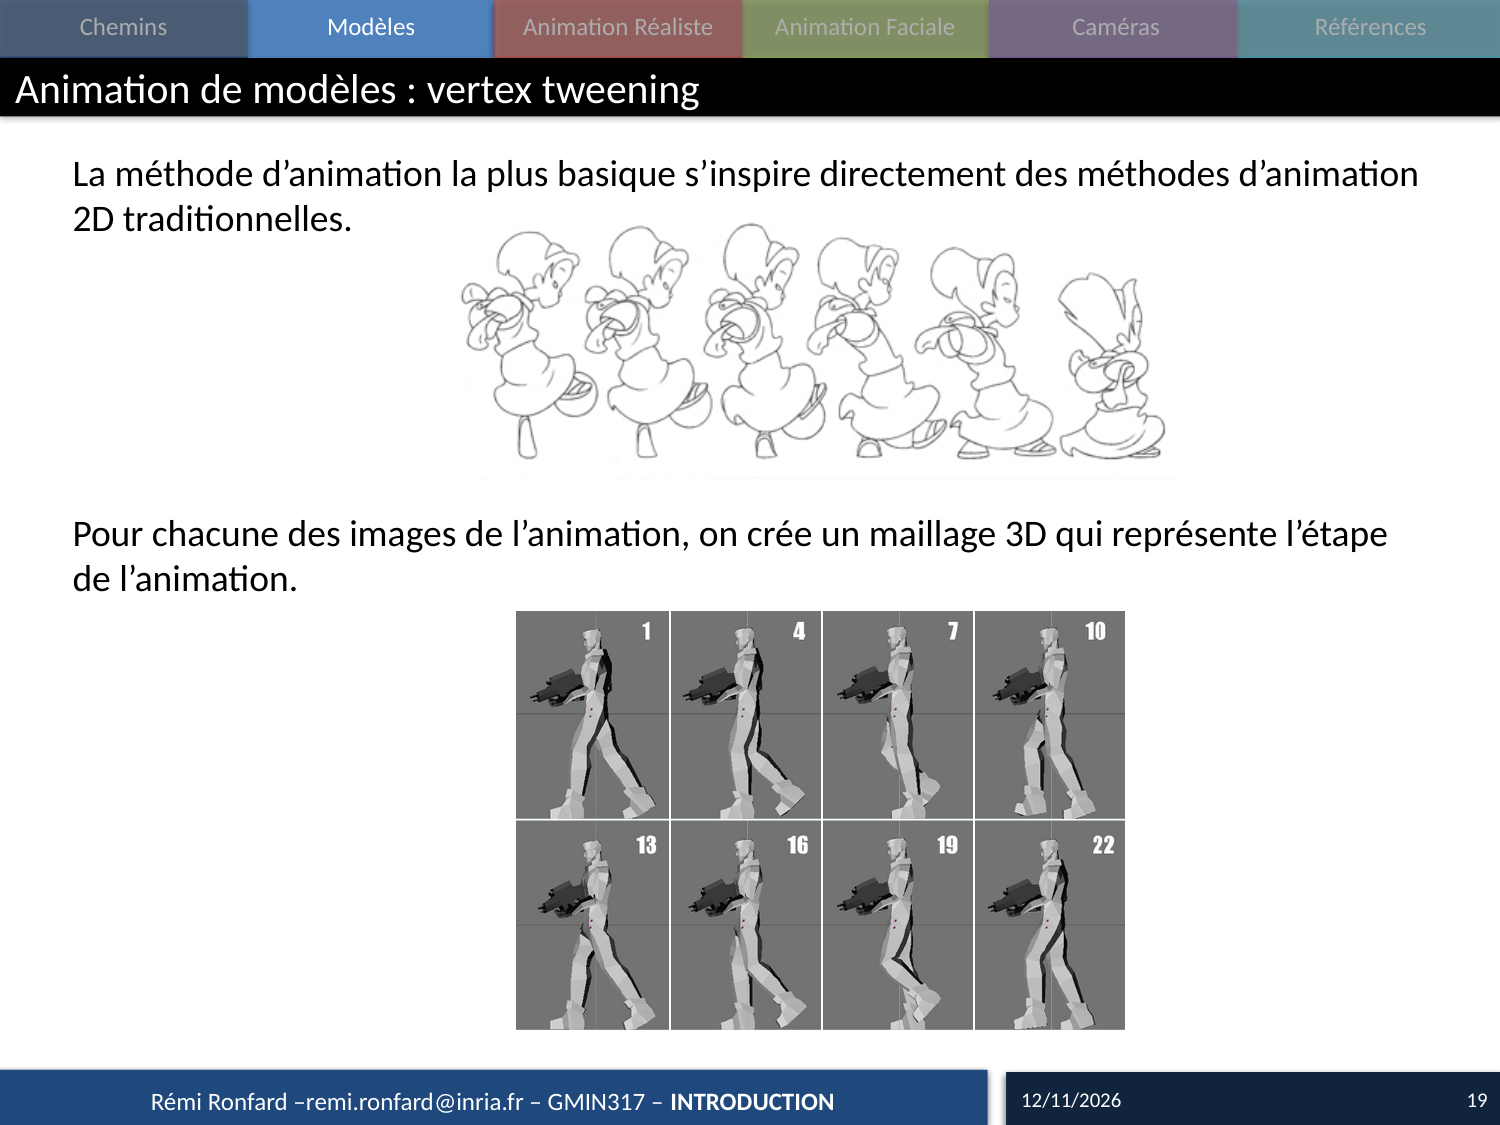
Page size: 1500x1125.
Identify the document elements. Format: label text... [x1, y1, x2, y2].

picture [453, 199, 1174, 483]
text_box La méthode d’animation la plus basique s’inspire directement des méthodes d’animation 2D traditionnelles. Pour chacune des images de l’animation, on crée un maillage 3D qui représente l’étape de l’animation. [64, 141, 1436, 607]
title Animation de modèles : vertex tweening [0, 58, 1500, 117]
picture [516, 611, 1125, 1031]
footer Rémi Ronfard –remi.ronfard@inria.fr – GMIN317 – INTRODUCTION [0, 1072, 988, 1125]
slide_number 19 [1153, 1071, 1500, 1125]
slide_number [1006, 1070, 1153, 1125]
